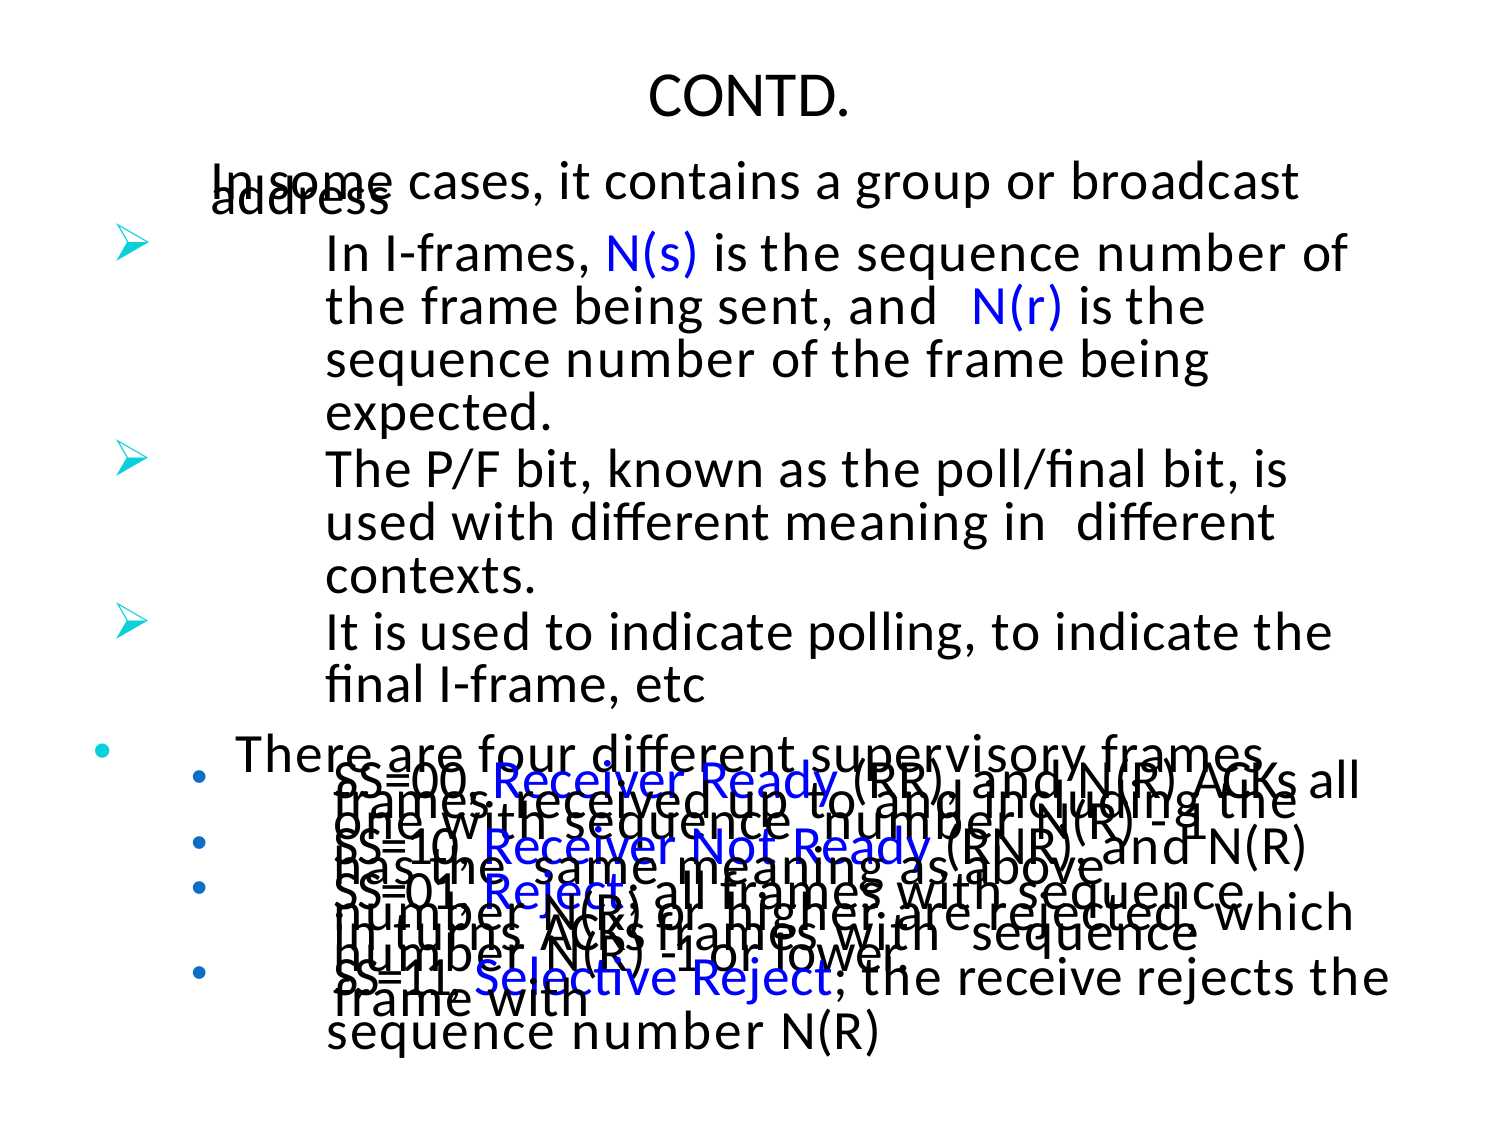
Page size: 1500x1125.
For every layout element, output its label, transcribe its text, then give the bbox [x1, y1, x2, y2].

list In some cases, it contains a group or broadcast address In I-frames, N(s) is the sequence number of the frame being sent, and N(r) is the sequence number of the frame being expected. The P/F bit, known as the poll/final bit, is used with different meaning in different contexts. It is used to indicate polling, to indicate the final I-frame, etc There are four different supervisory frames SS=00, Receiver Ready (RR), and N(R) ACKs all frames received up to and including the one with sequence number N(R) - 1 SS=10, Receiver Not Ready (RNR), and N(R) has the same meaning as above SS=01, Reject; all frames with sequence number N(R) or higher are rejected, which in turns ACKs frames with sequence number N(R) -1 or lower. SS=11, Selective Reject; the receive rejects the frame with sequence number N(R) [75, 187, 1425, 1088]
title CONTD. [75, 45, 1425, 138]
